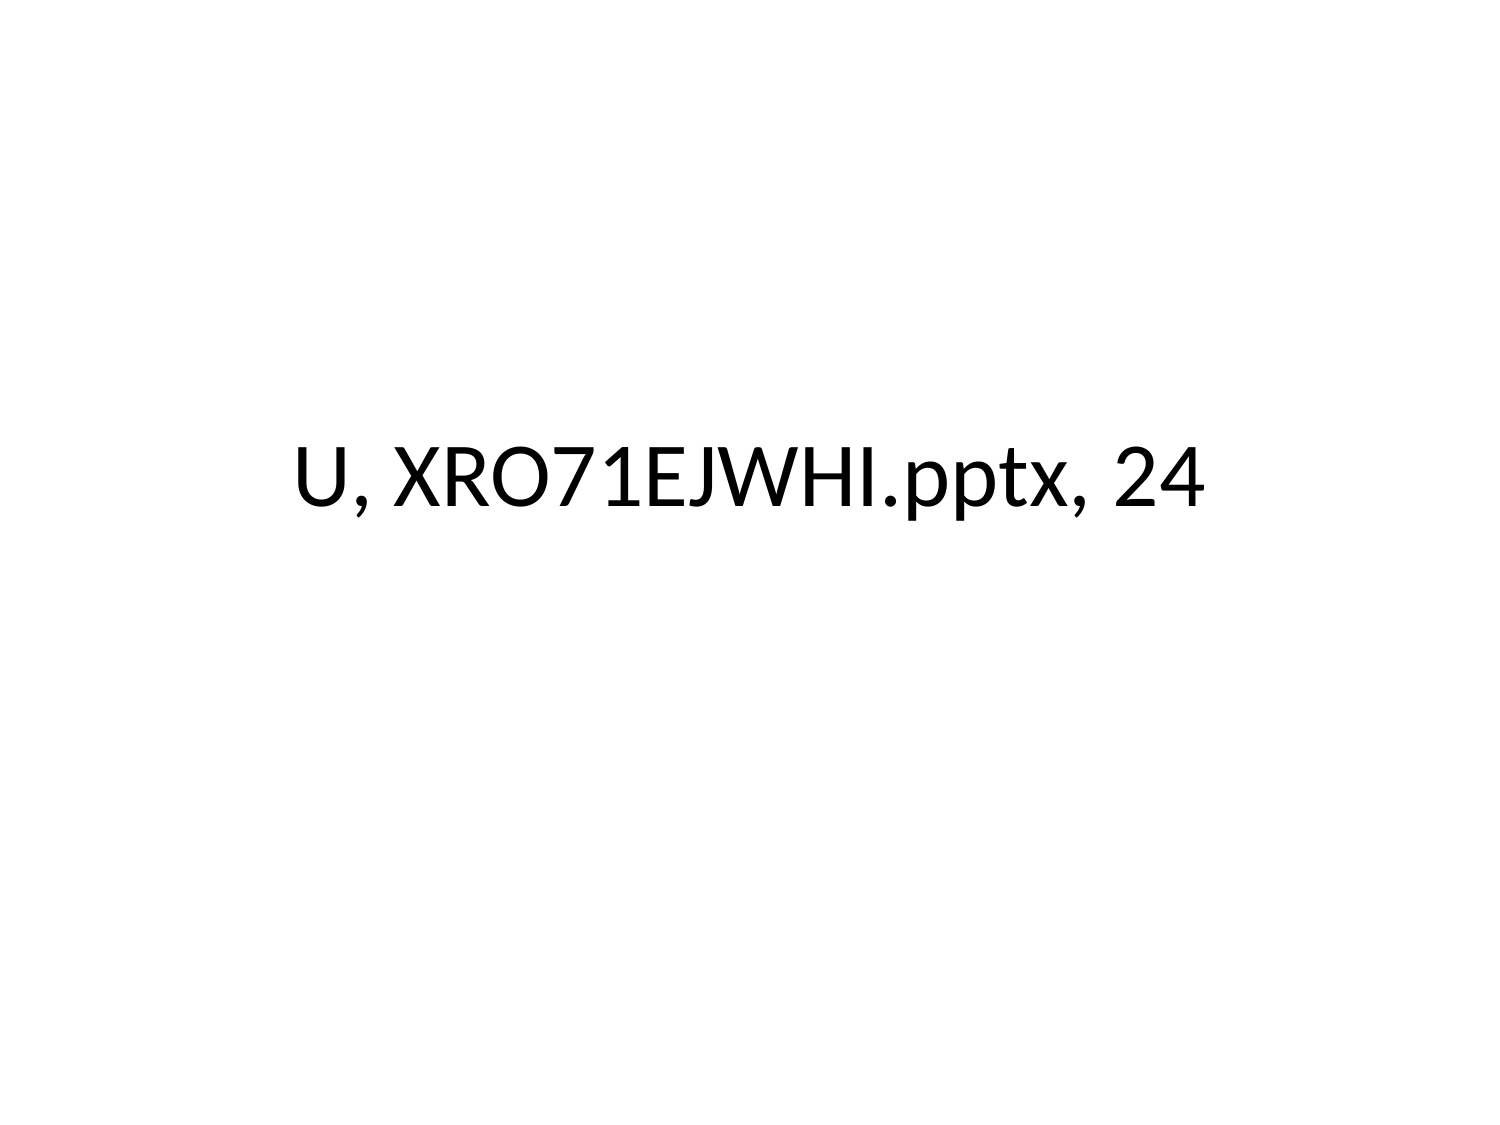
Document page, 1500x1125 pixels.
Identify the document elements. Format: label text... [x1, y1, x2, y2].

title U, XRO71EJWHI.pptx, 24 [112, 349, 1388, 591]
